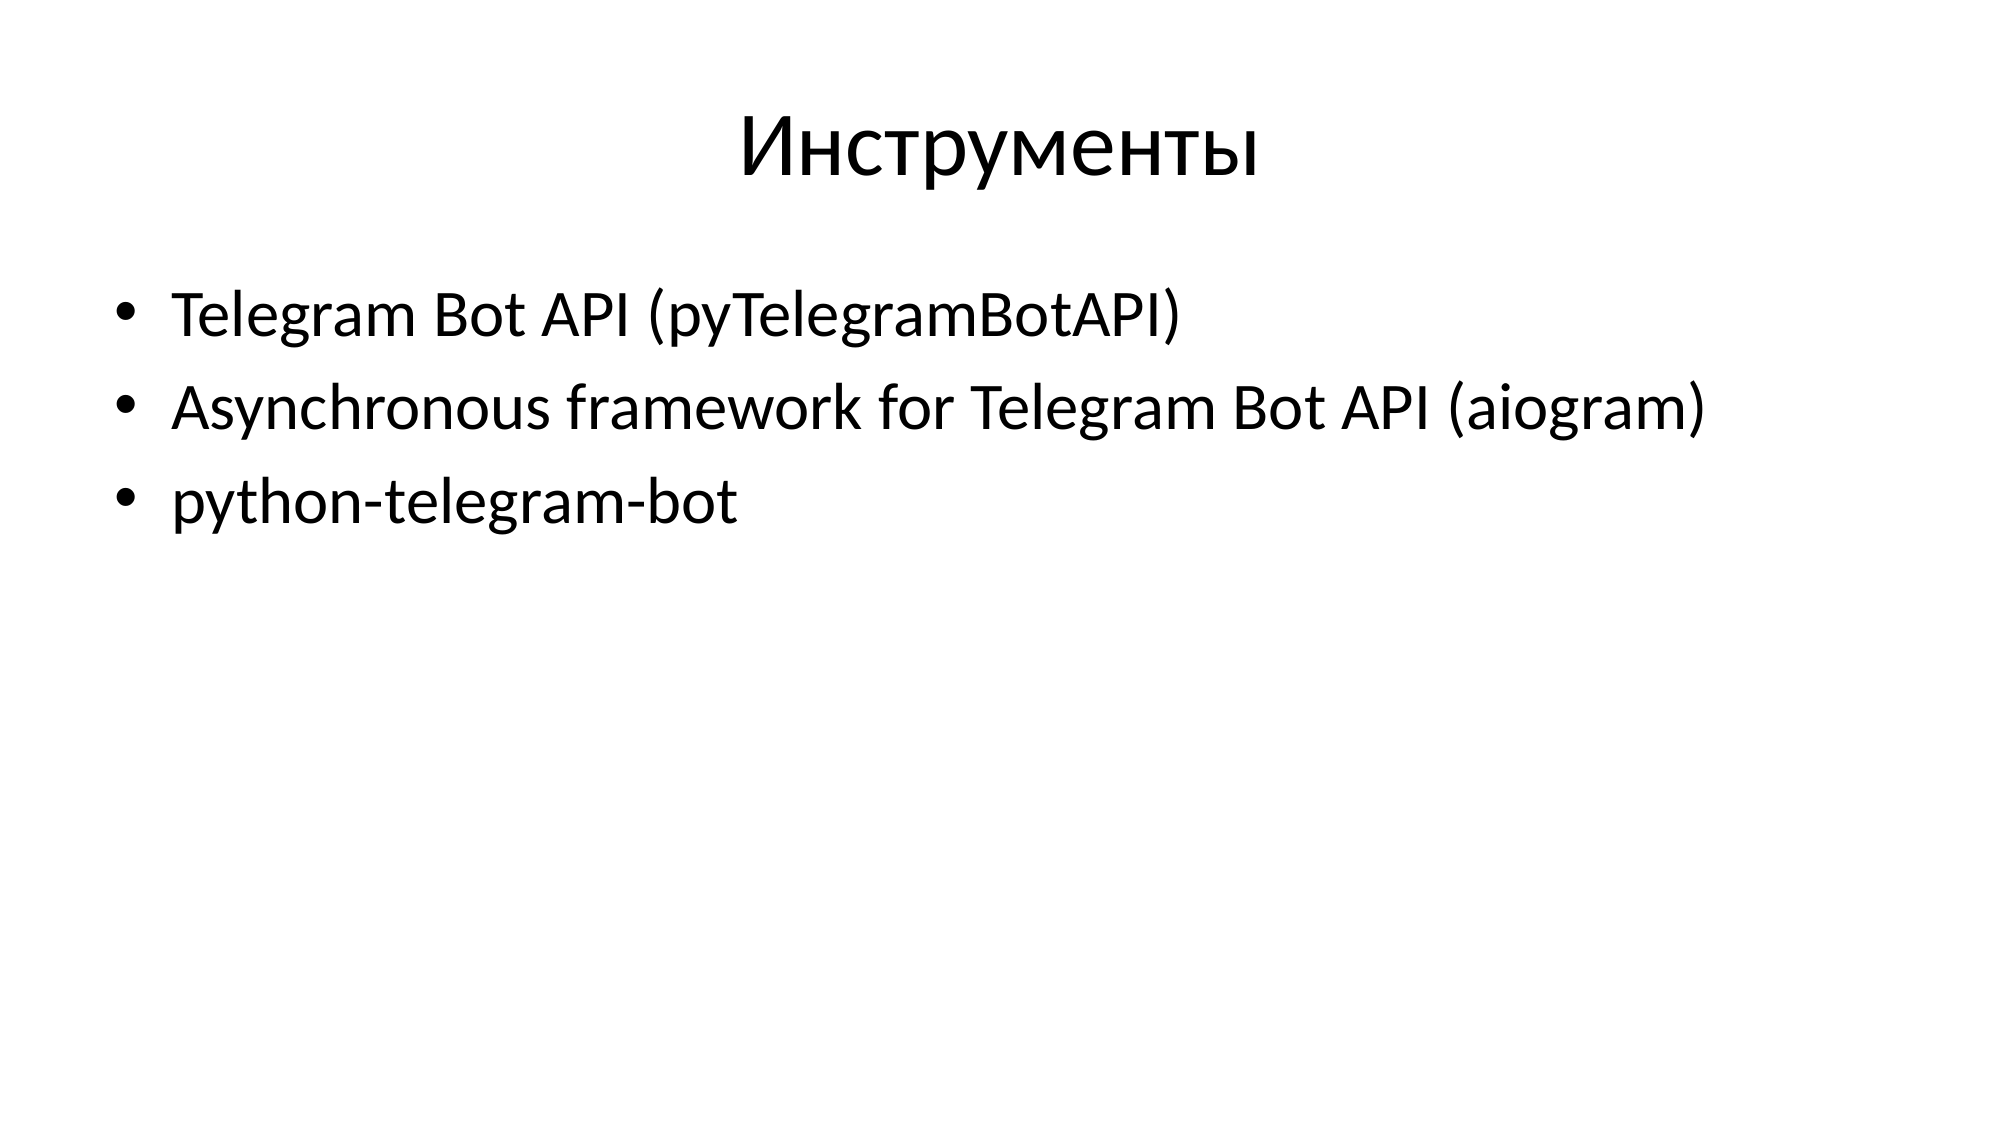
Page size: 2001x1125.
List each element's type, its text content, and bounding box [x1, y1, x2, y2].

list Telegram Bot API (pyTelegramBotAPI) Asynchronous framework for Telegram Bot API (aiogram) python-telegram-bot [99, 262, 1900, 1005]
title Инструменты [99, 45, 1900, 233]
